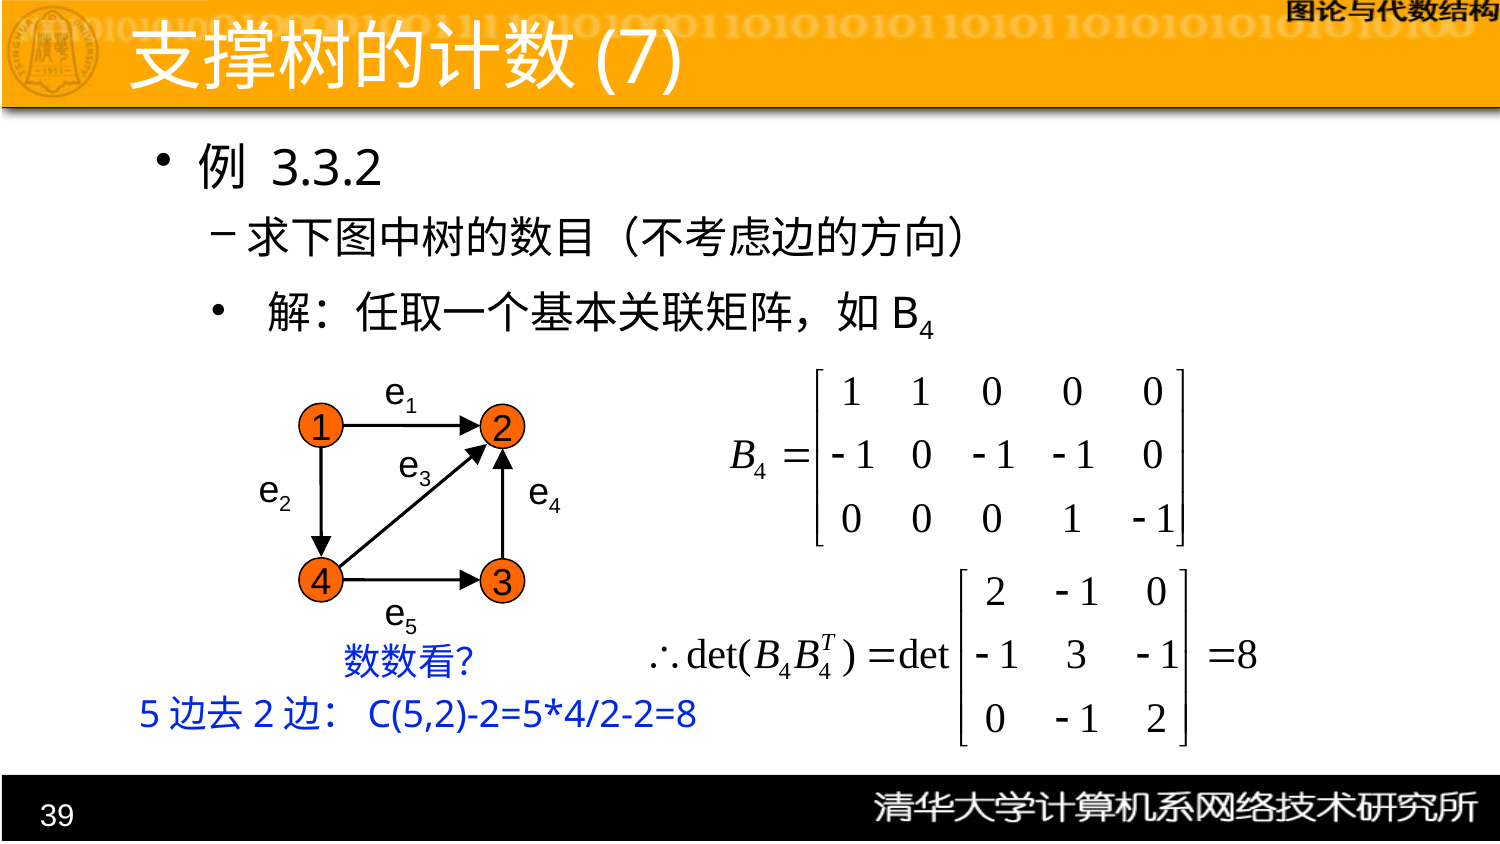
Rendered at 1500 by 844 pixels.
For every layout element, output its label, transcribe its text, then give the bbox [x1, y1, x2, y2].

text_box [721, 359, 1201, 557]
title 支撑树的计数(7) [112, 1, 1350, 105]
picture [1, 0, 1500, 841]
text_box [243, 359, 591, 642]
text_box 数数看？ 5边去2边：C(5,2)-2=5*4/2-2=8 [113, 630, 641, 753]
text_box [646, 559, 1266, 757]
list 例 3.3.2 求下图中树的数目（不考虑边的方向） [140, 121, 1154, 272]
text_box 解：任取一个基本关联矩阵，如B4 [196, 277, 957, 353]
